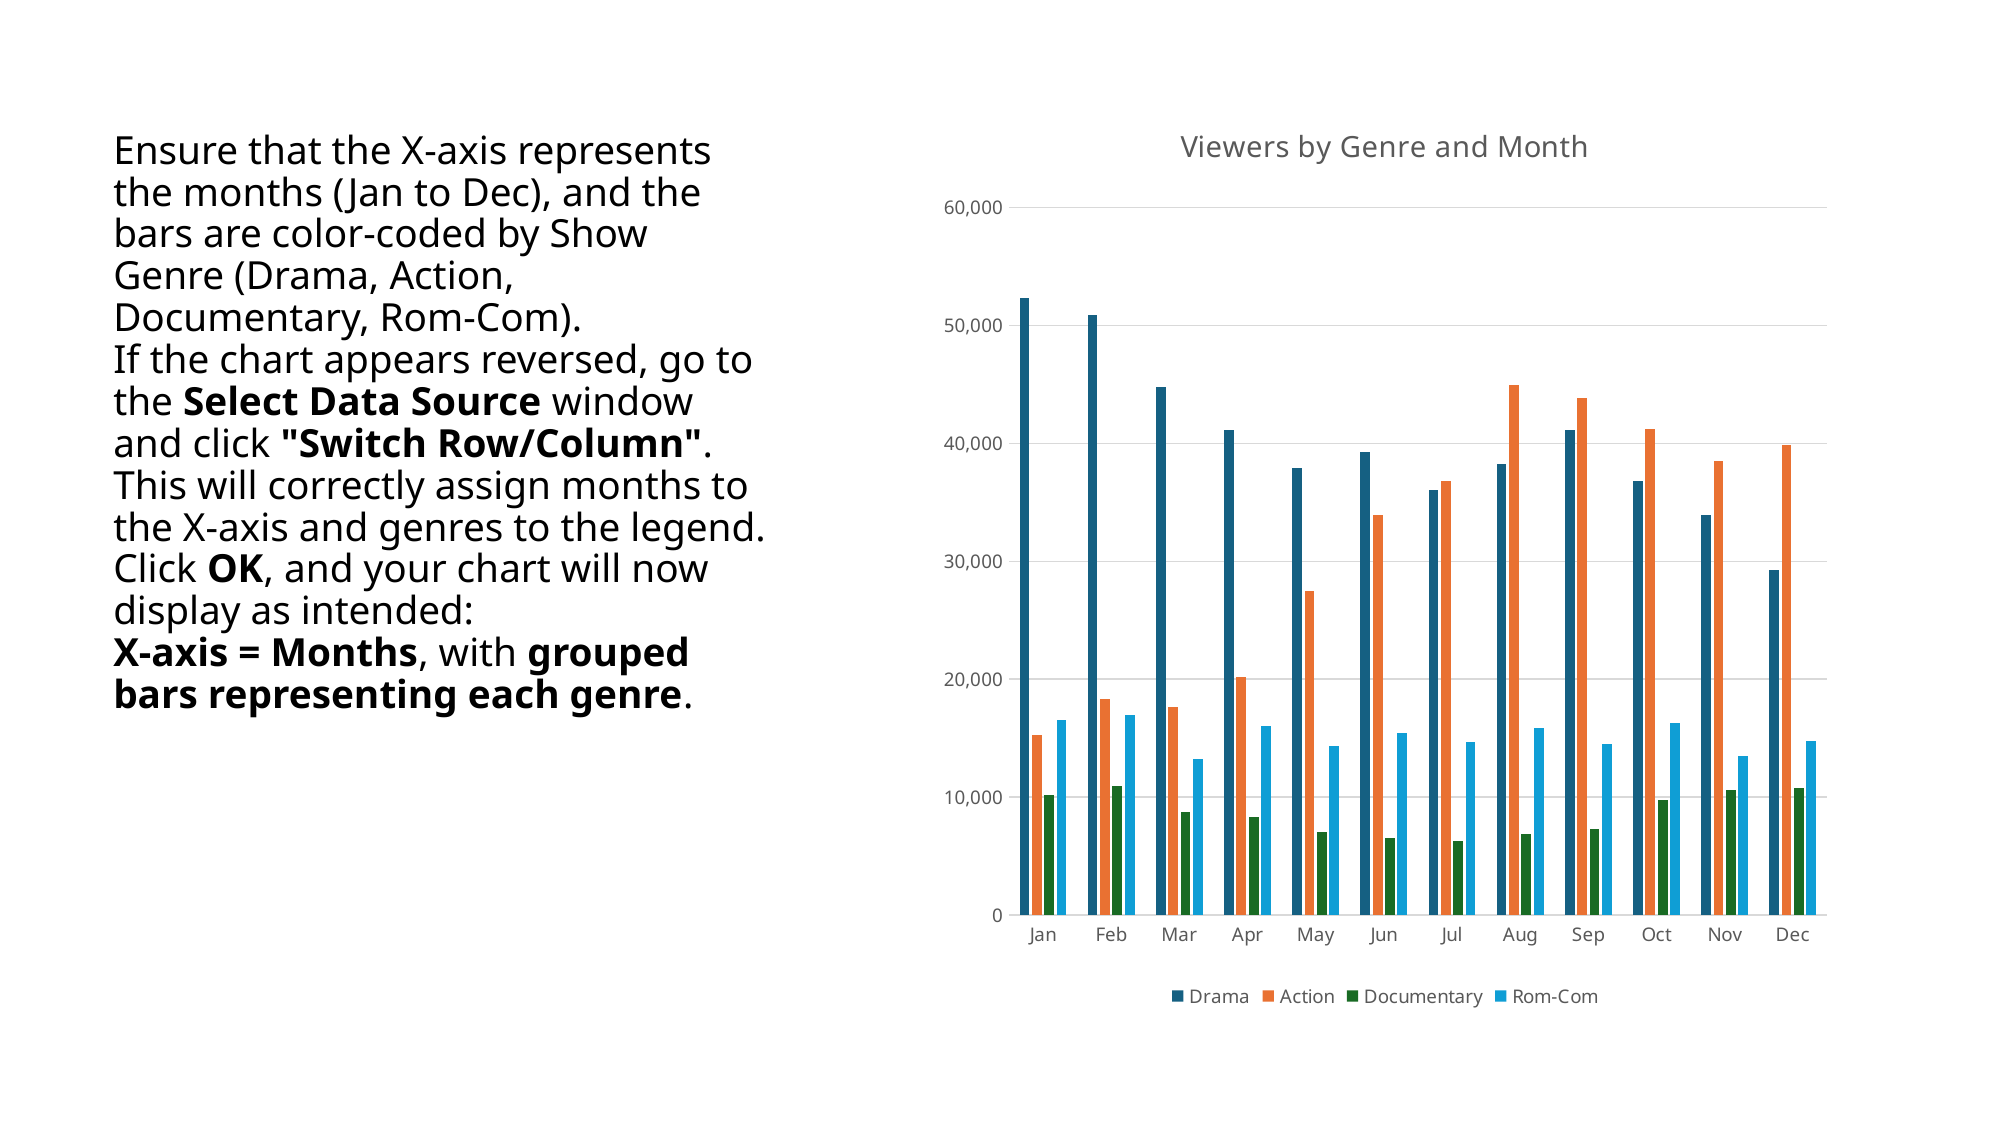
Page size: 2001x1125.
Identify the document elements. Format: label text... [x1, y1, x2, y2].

title Ensure that the X-axis represents the months (Jan to Dec), and the bars are color-coded by Show Genre (Drama, Action, Documentary, Rom-Com). If the chart appears reversed, go to the Select Data Source window and click "Switch Row/Column". This will correctly assign months to the X-axis and genres to the legend. Click OK, and your chart will now display as intended: X-axis = Months, with grouped bars representing each genre. [98, 111, 783, 725]
chart [924, 90, 1846, 1016]
